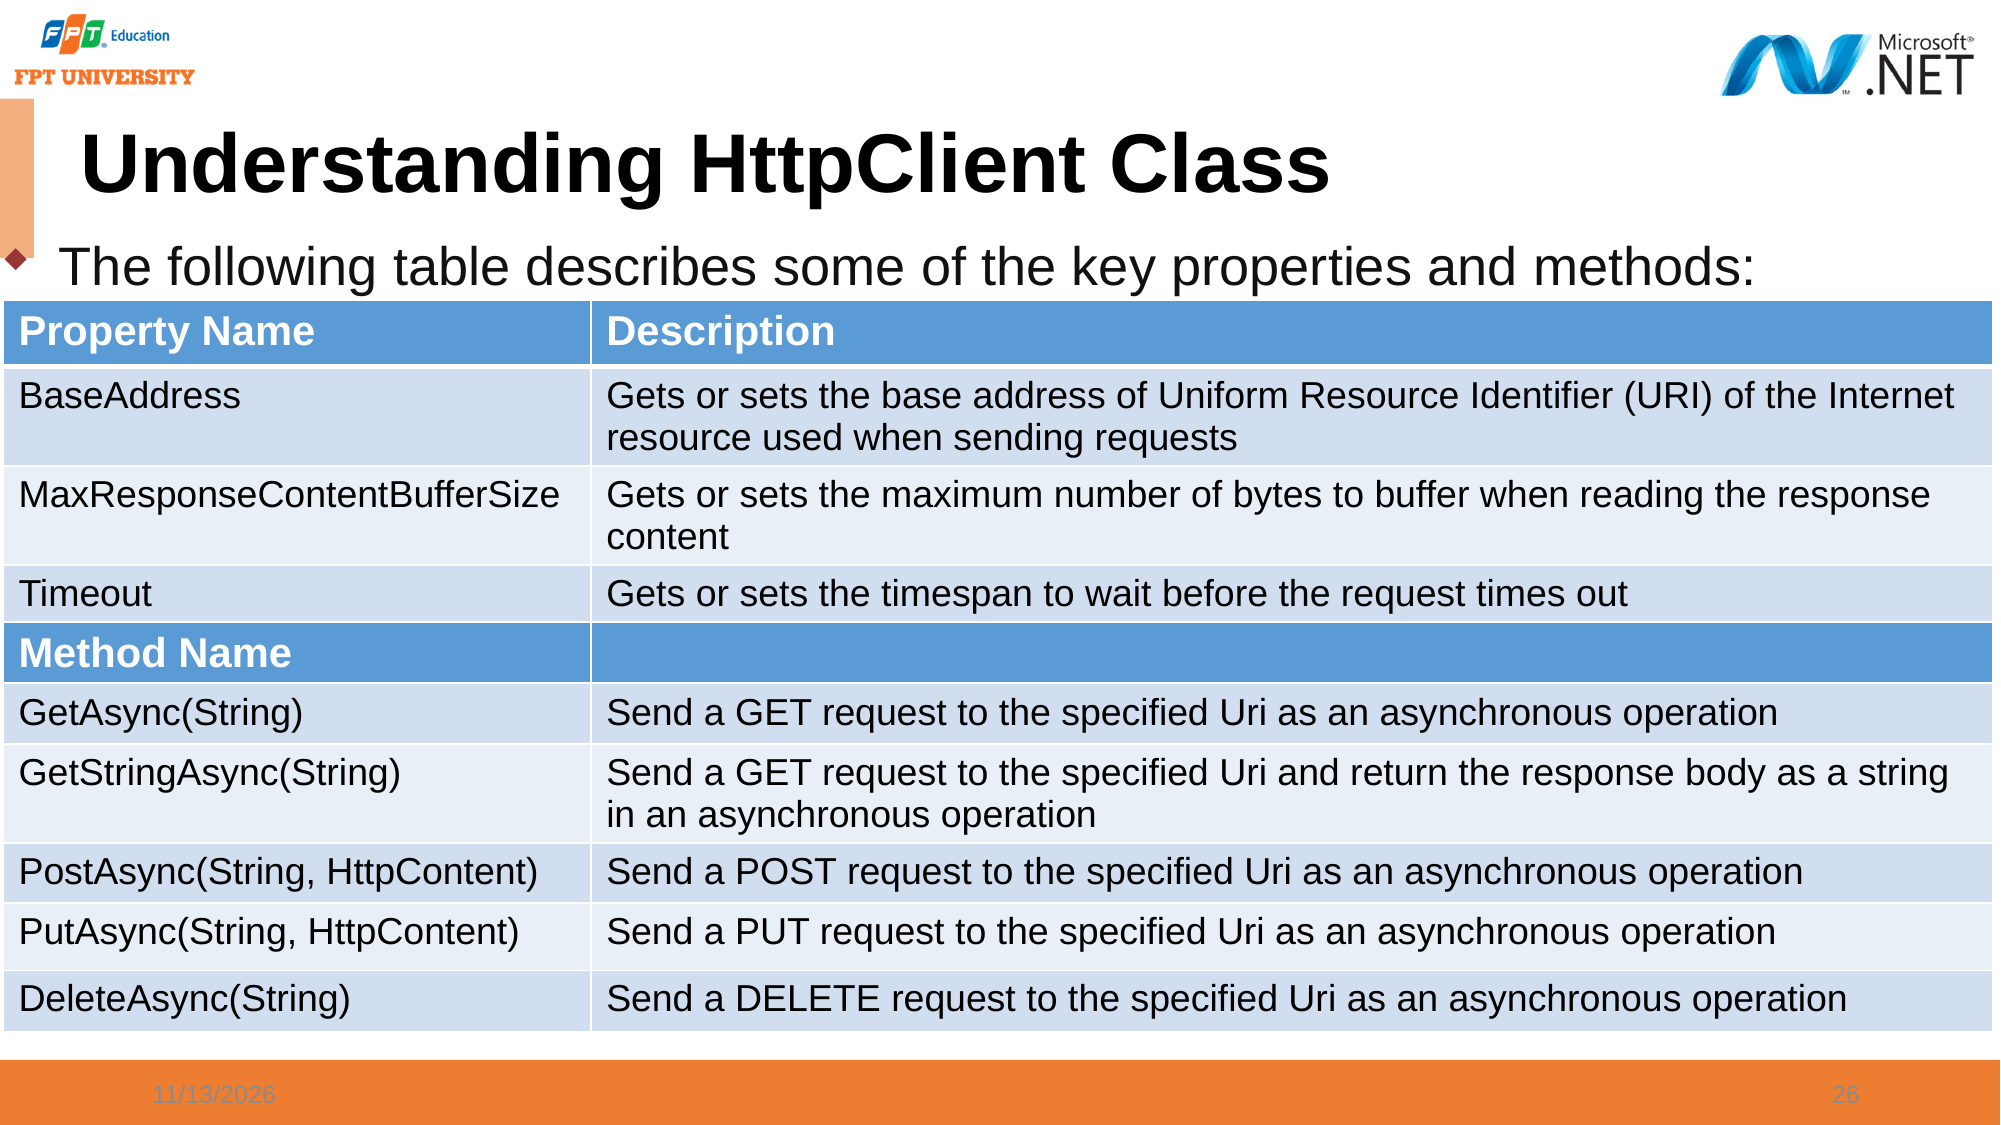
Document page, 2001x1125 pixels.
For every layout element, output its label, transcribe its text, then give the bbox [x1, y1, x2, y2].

table_cell Send a POST request to the specified Uri as an asynchronous operation [592, 844, 1992, 902]
table_cell MaxResponseContentBufferSize [4, 467, 590, 564]
table_cell PostAsync(String, HttpContent) [4, 844, 590, 902]
table_cell DeleteAsync(String) [4, 971, 590, 1031]
table_cell Timeout [4, 566, 590, 621]
table_cell Send a GET request to the specified Uri as an asynchronous operation [592, 684, 1992, 743]
table_cell [592, 623, 1992, 682]
table_cell Gets or sets the timespan to wait before the request times out [592, 566, 1992, 621]
table_cell Send a PUT request to the specified Uri as an asynchronous operation [592, 904, 1992, 970]
picture [7, 0, 202, 95]
text_box The following table describes some of the key properties and methods: [0, 223, 1877, 304]
table_cell PutAsync(String, HttpContent) [4, 904, 590, 970]
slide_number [137, 1063, 588, 1123]
table_cell Send a DELETE request to the specified Uri as an asynchronous operation [592, 971, 1992, 1031]
table_header Property Name [4, 304, 590, 364]
table_cell GetAsync(String) [4, 684, 590, 743]
slide_number 26 [1424, 1063, 1875, 1123]
picture [1685, 0, 2001, 129]
table_cell Gets or sets the maximum number of bytes to buffer when reading the response content [592, 467, 1992, 564]
table_header Description [592, 301, 1992, 364]
table_cell GetStringAsync(String) [4, 745, 590, 842]
title Understanding HttpClient Class [65, 118, 1982, 213]
table_cell Send a GET request to the specified Uri and return the response body as a string in an asynchronous operation [592, 745, 1992, 842]
table_cell Gets or sets the base address of Uniform Resource Identifier (URI) of the Internet resource used when sending requests [592, 369, 1992, 465]
table_cell BaseAddress [4, 369, 590, 465]
table_cell Method Name [4, 623, 590, 682]
